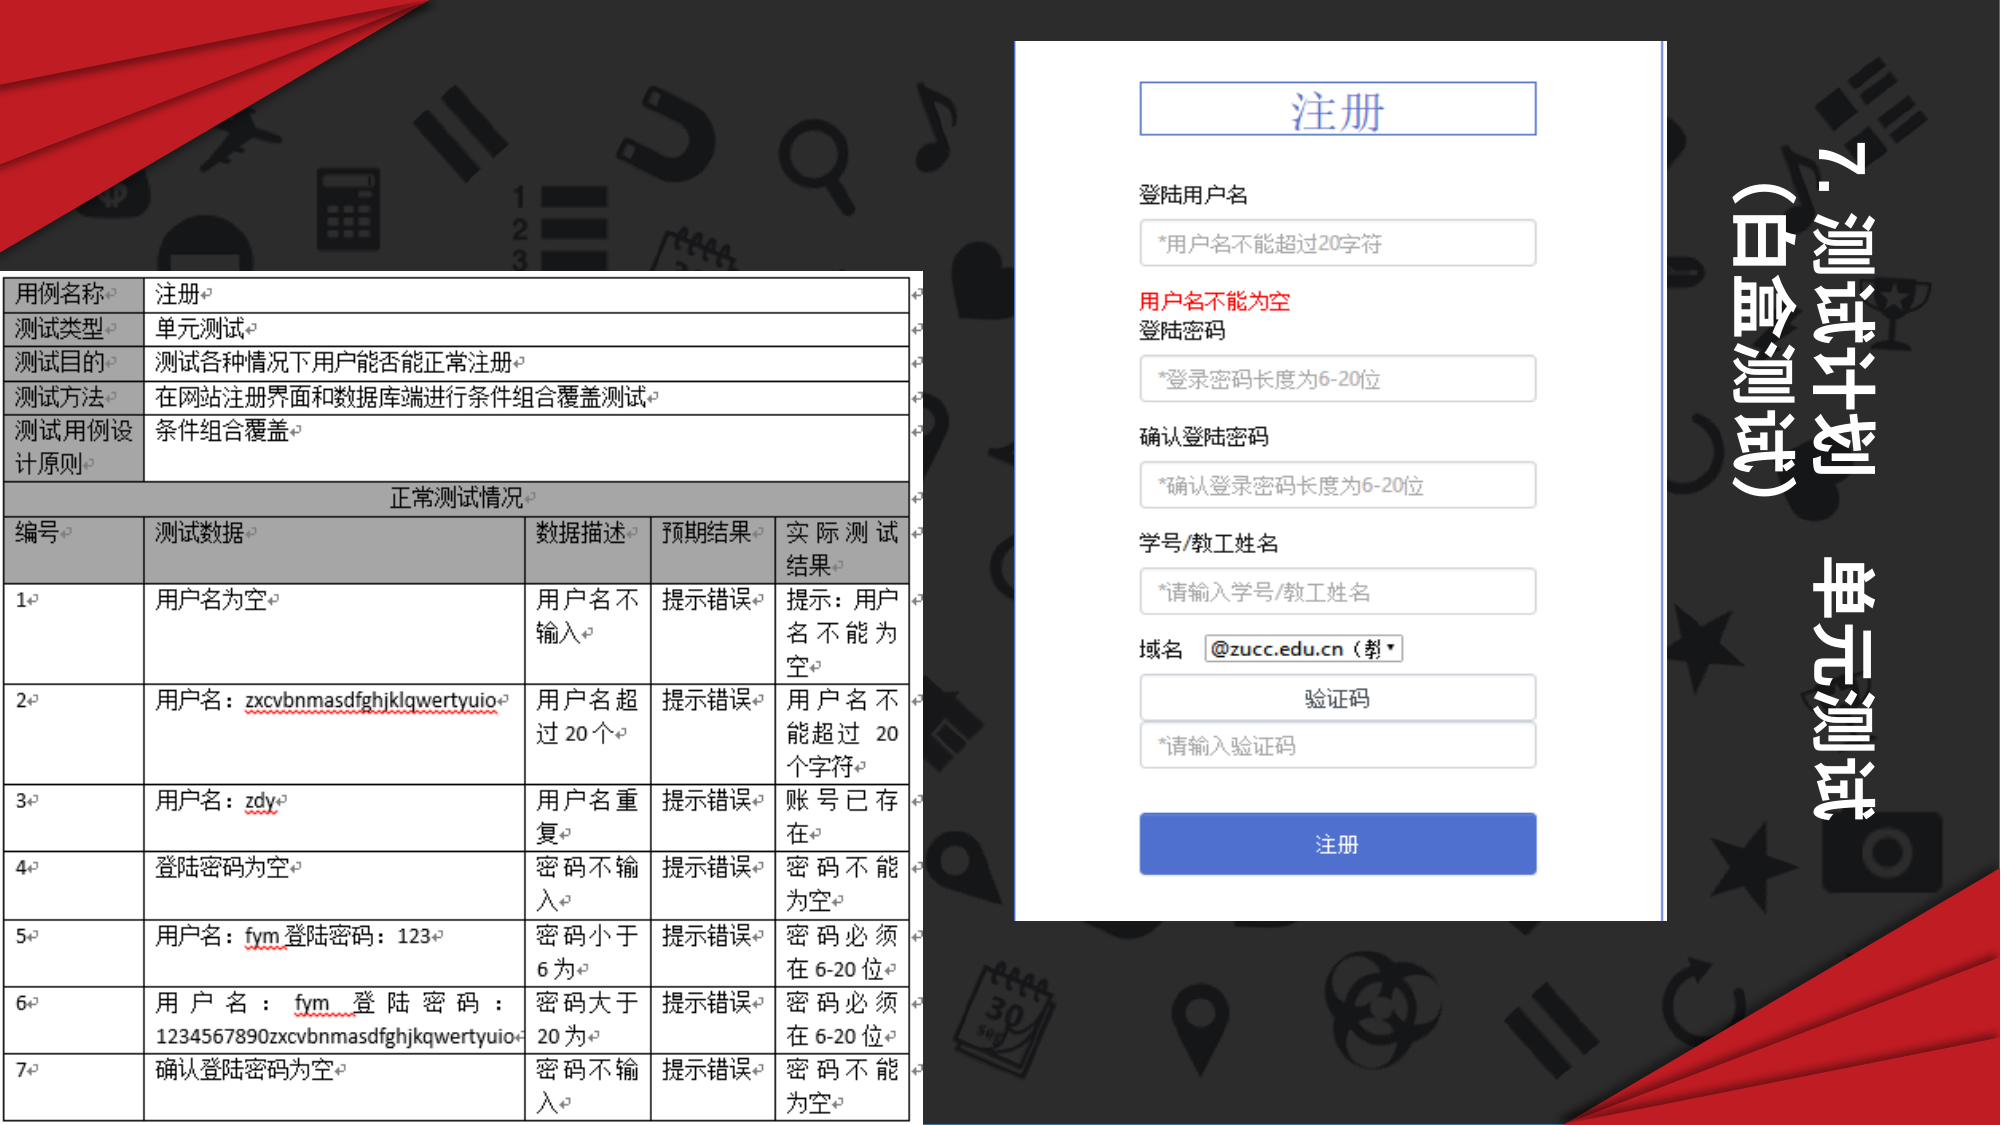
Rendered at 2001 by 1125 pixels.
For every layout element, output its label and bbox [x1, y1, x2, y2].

text_box [1565, 869, 2000, 1125]
text_box [0, 0, 432, 254]
picture [0, 0, 2000, 1125]
